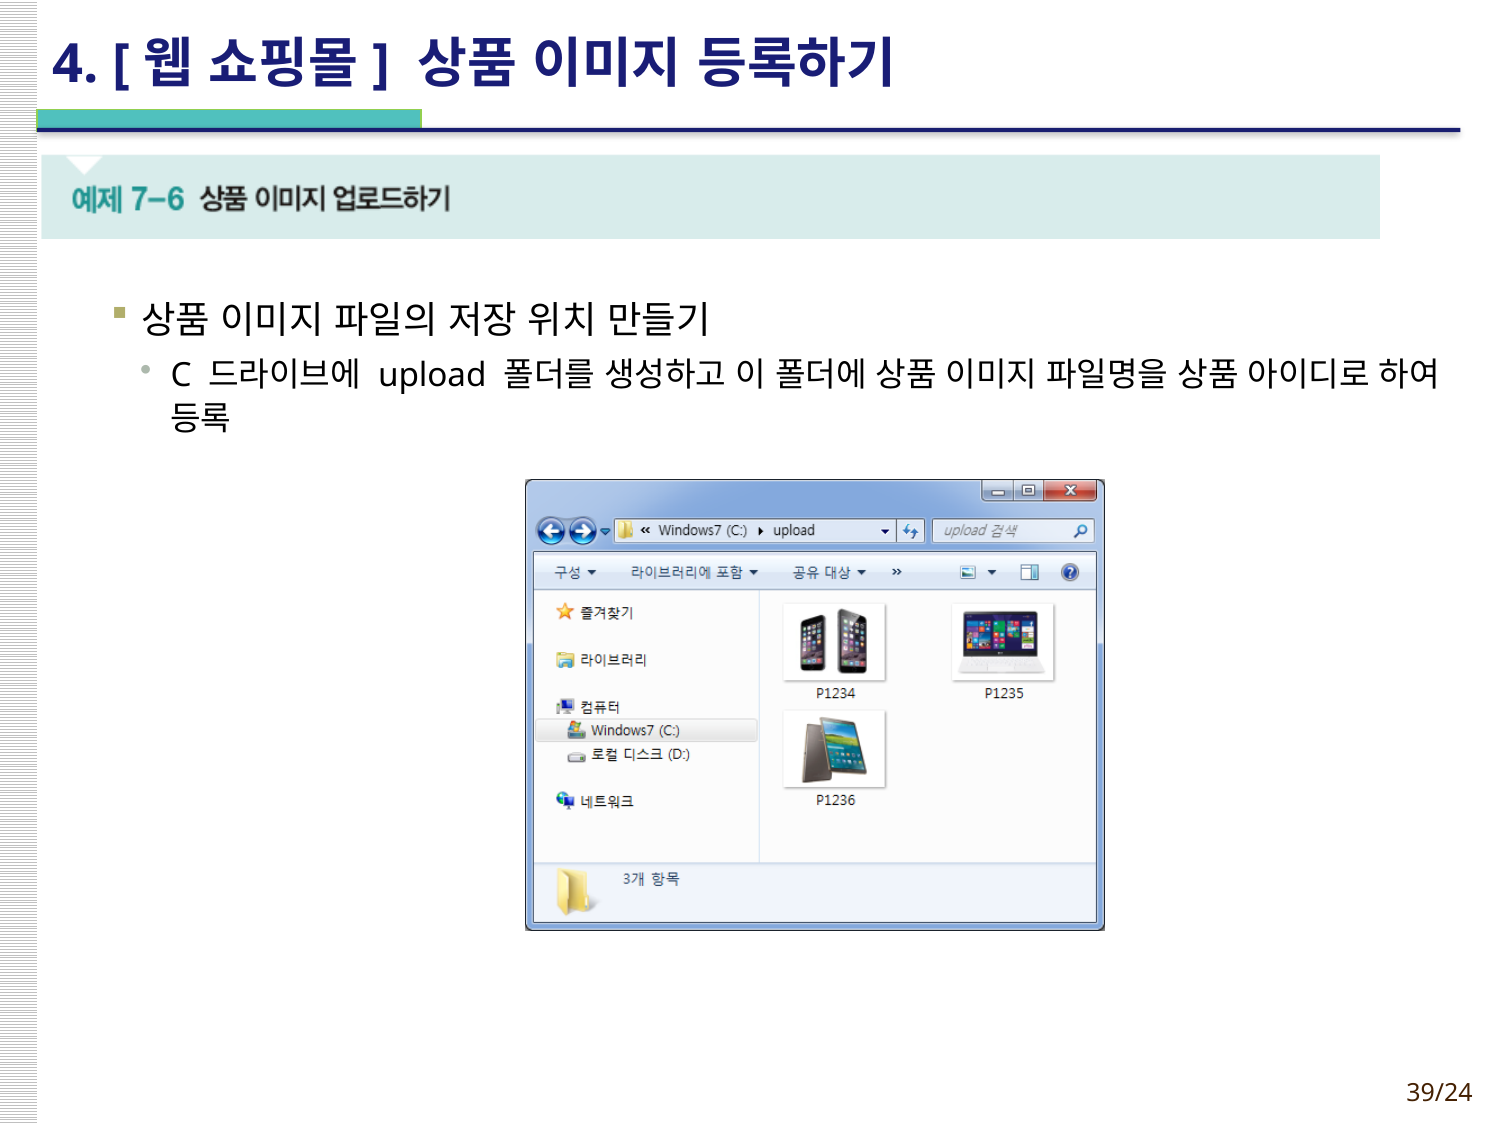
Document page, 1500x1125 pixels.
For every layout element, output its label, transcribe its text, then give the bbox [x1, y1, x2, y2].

list 상품 이미지 파일의 저장 위치 만들기 C 드라이브에 upload 폴더를 생성하고 이 폴더에 상품 이미지 파일명을 상품 아이디로 하여 등록 [37, 152, 1463, 1091]
picture [525, 479, 1105, 931]
title 4. [웹 쇼핑몰] 상품 이미지 등록하기 [37, 13, 1278, 109]
picture [36, 152, 1380, 239]
